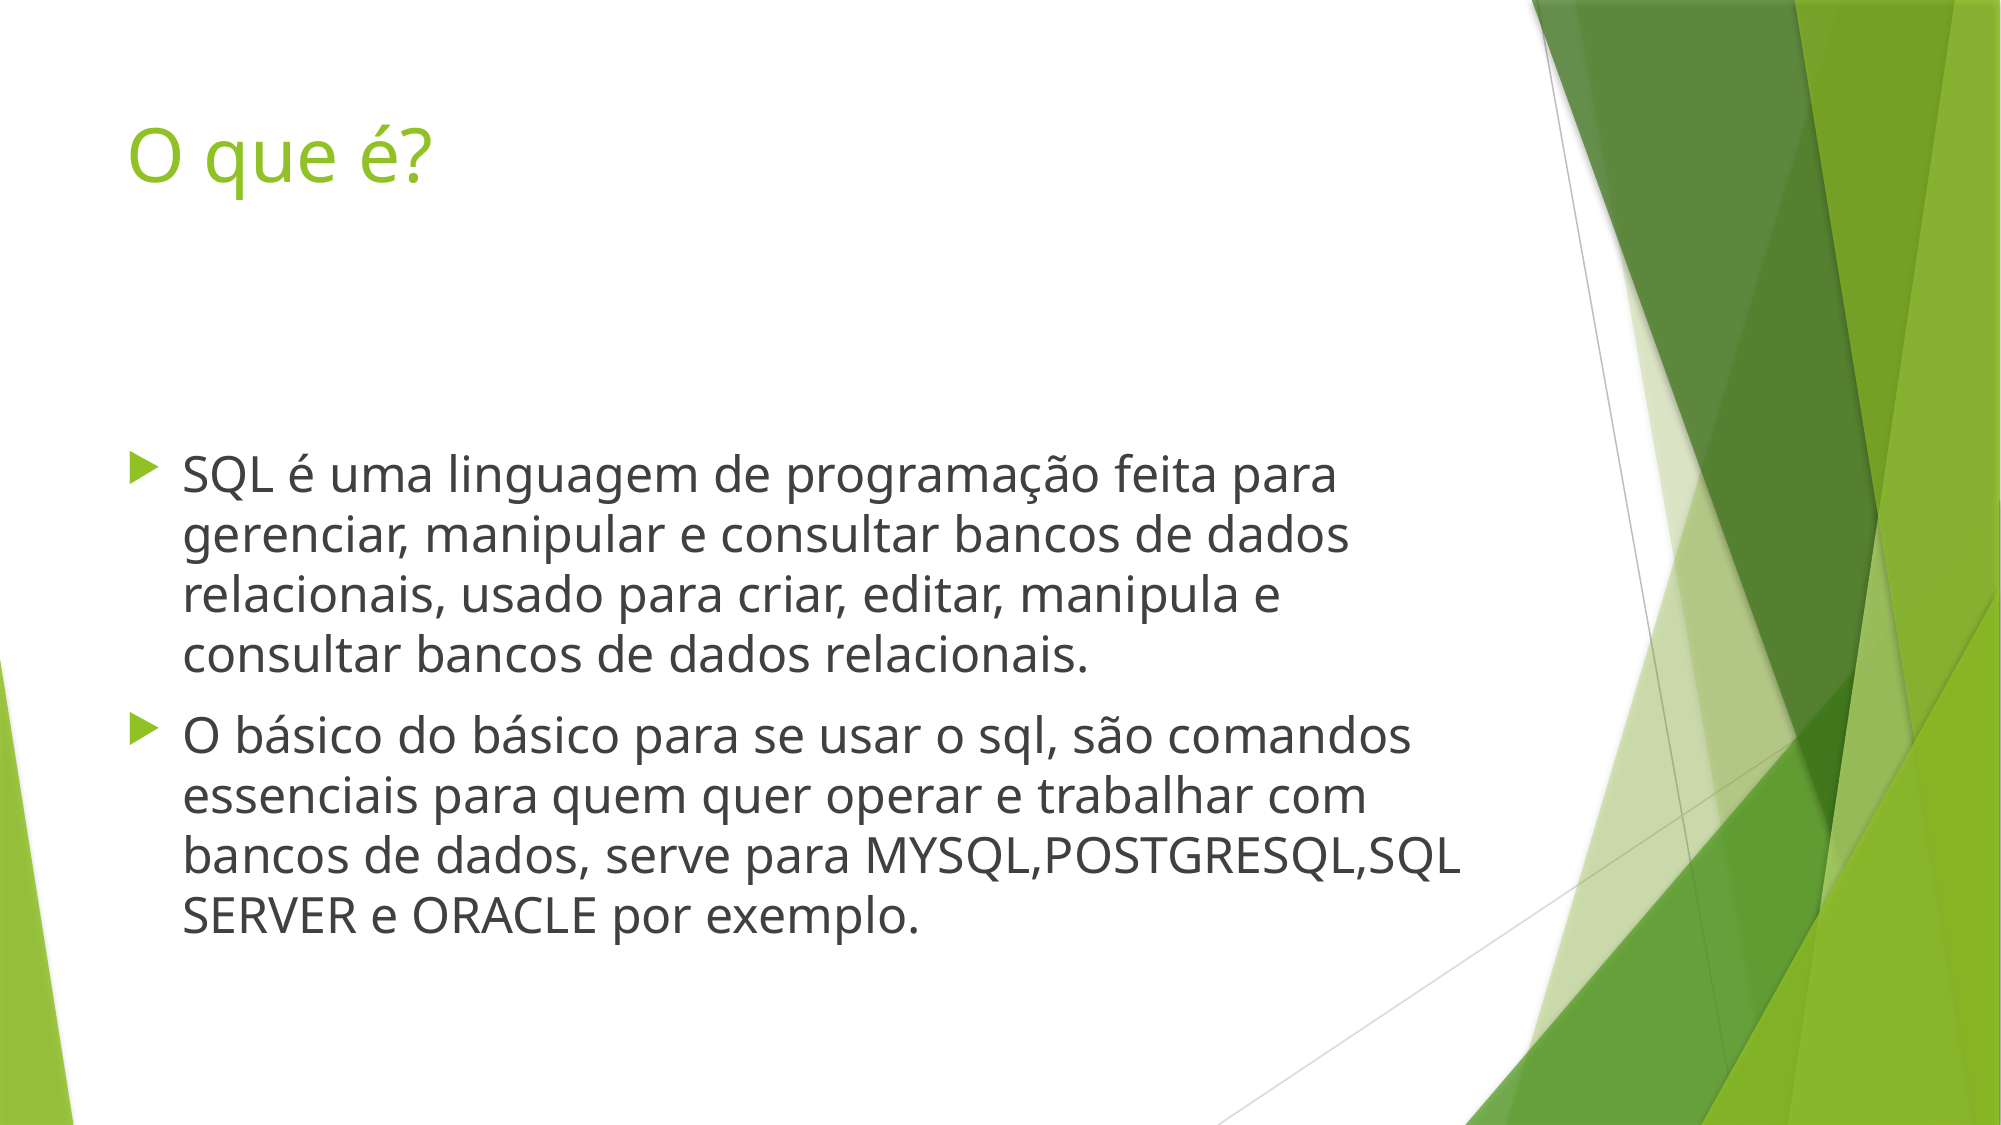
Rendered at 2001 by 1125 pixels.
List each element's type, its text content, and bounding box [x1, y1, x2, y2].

title O que é? [111, 99, 1522, 317]
list SQL é uma linguagem de programação feita para gerenciar, manipular e consultar bancos de dados relacionais, usado para criar, editar, manipula e consultar bancos de dados relacionais. O básico do básico para se usar o sql, são comandos essenciais para quem quer operar e trabalhar com bancos de dados, serve para MYSQL,POSTGRESQL,SQL SERVER e ORACLE por exemplo. [111, 354, 1522, 992]
